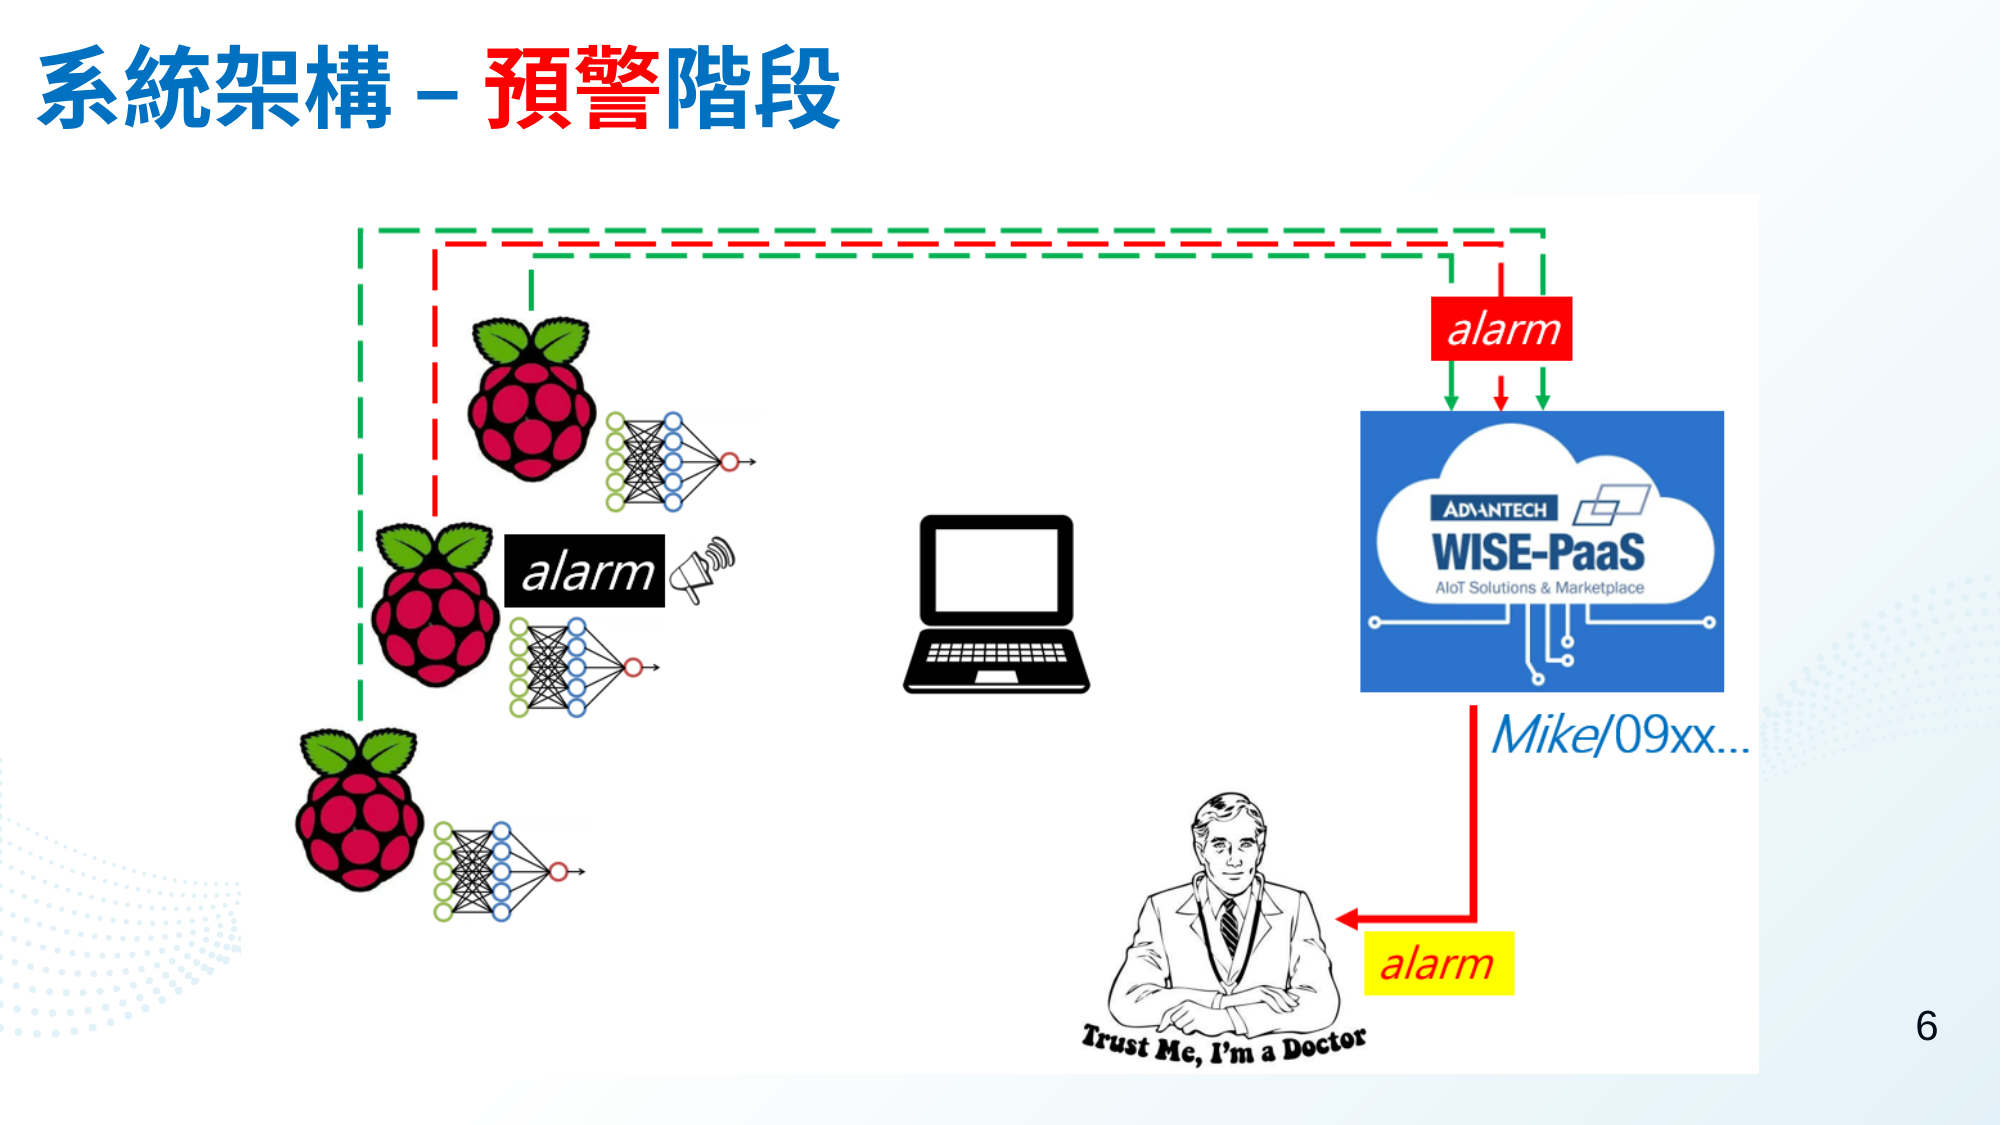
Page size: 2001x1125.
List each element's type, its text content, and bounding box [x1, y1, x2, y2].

text_box 系統架構 – 預警階段 [27, 28, 850, 143]
text_box 6 [1909, 994, 1945, 1052]
picture [241, 193, 1759, 1075]
